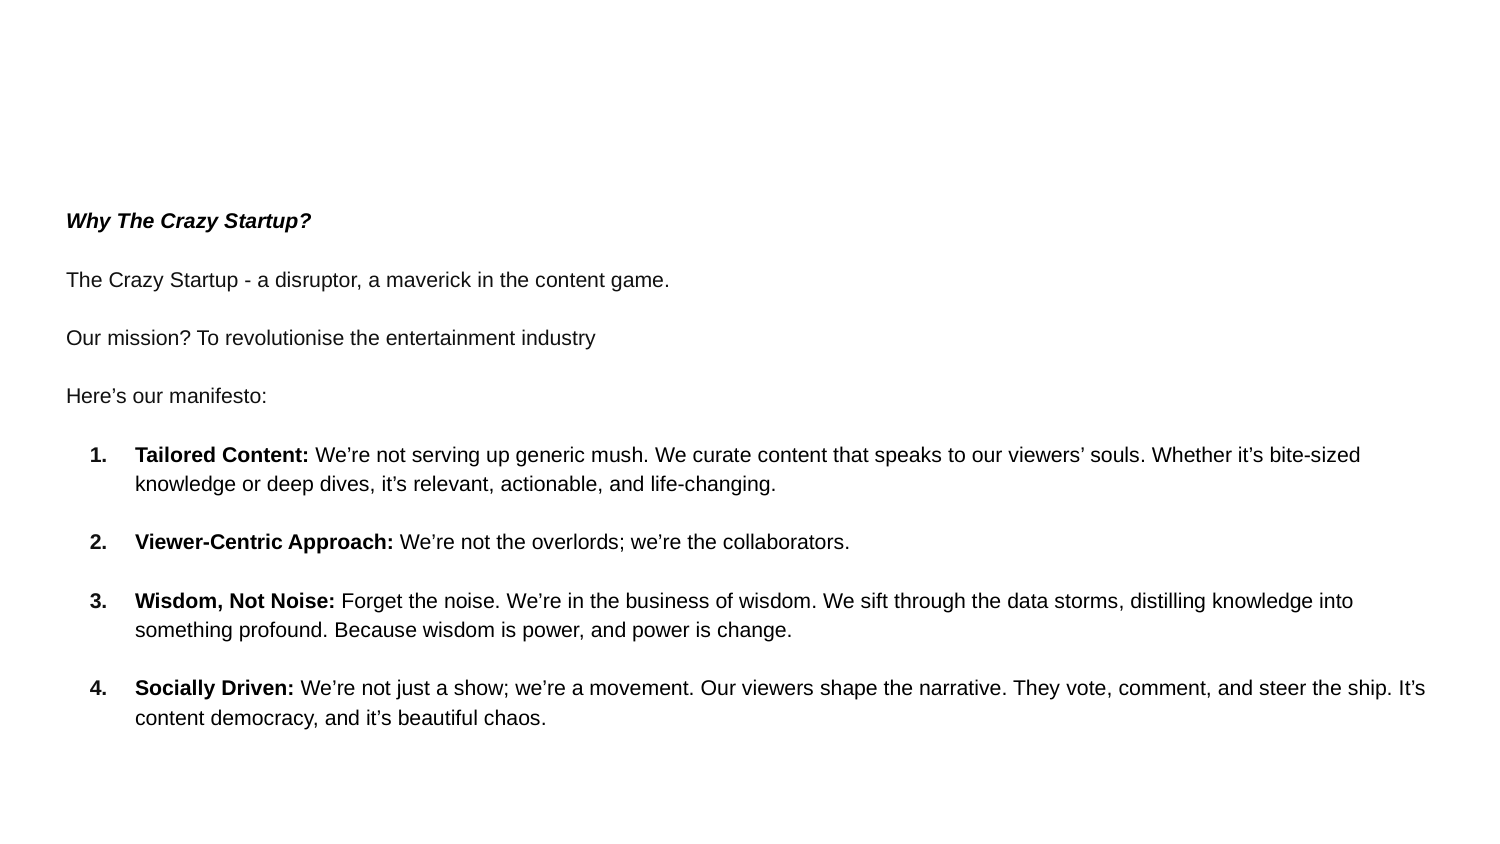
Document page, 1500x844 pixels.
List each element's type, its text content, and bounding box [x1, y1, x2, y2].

list Why The Crazy Startup? The Crazy Startup - a disruptor, a maverick in the content game. Our mission? To revolutionise the entertainment industry Here’s our manifesto: Tailored Content: We’re not serving up generic mush. We curate content that speaks to our viewers’ souls. Whether it’s bite-sized knowledge or deep dives, it’s relevant, actionable, and life-changing. Viewer-Centric Approach: We’re not the overlords; we’re the collaborators. Wisdom, Not Noise: Forget the noise. We’re in the business of wisdom. We sift through the data storms, distilling knowledge into something profound. Because wisdom is power, and power is change. Socially Driven: We’re not just a show; we’re a movement. Our viewers shape the narrative. They vote, comment, and steer the ship. It’s content democracy, and it’s beautiful chaos. [51, 189, 1449, 750]
text_box [185, 238, 809, 315]
